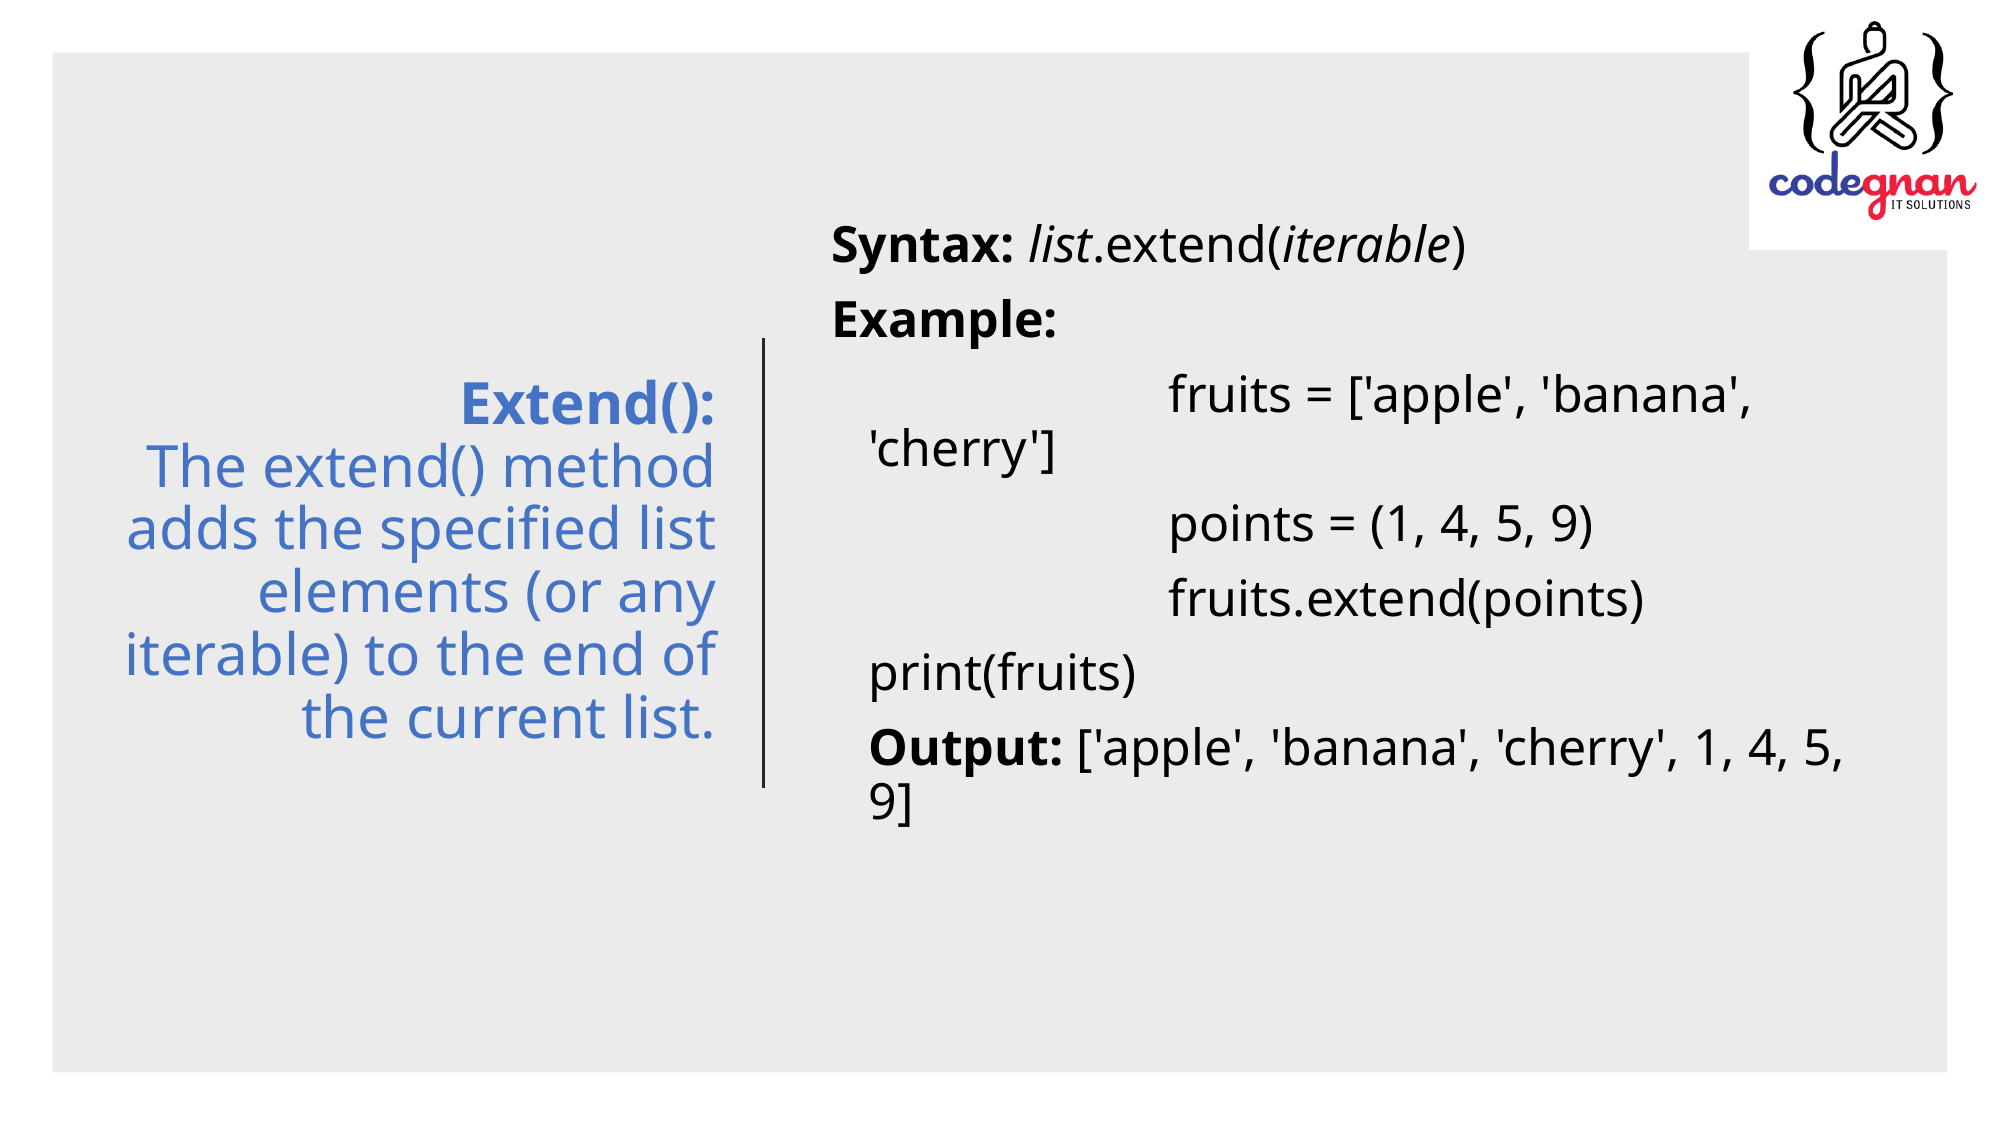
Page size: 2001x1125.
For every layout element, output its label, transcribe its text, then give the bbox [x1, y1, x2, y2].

text_box [52, 51, 1948, 1073]
list Syntax: list.extend(iterable) Example: fruits = ['apple', 'banana', 'cherry'] points = (1, 4, 5, 9) fruits.extend(points) print(fruits) Output: ['apple', 'banana', 'cherry', 1, 4, 5, 9] [816, 158, 1863, 967]
picture [1749, 0, 2000, 250]
title Extend(): The extend() method adds the specified list elements (or any iterable) to the end of the current list. [17, 158, 732, 967]
